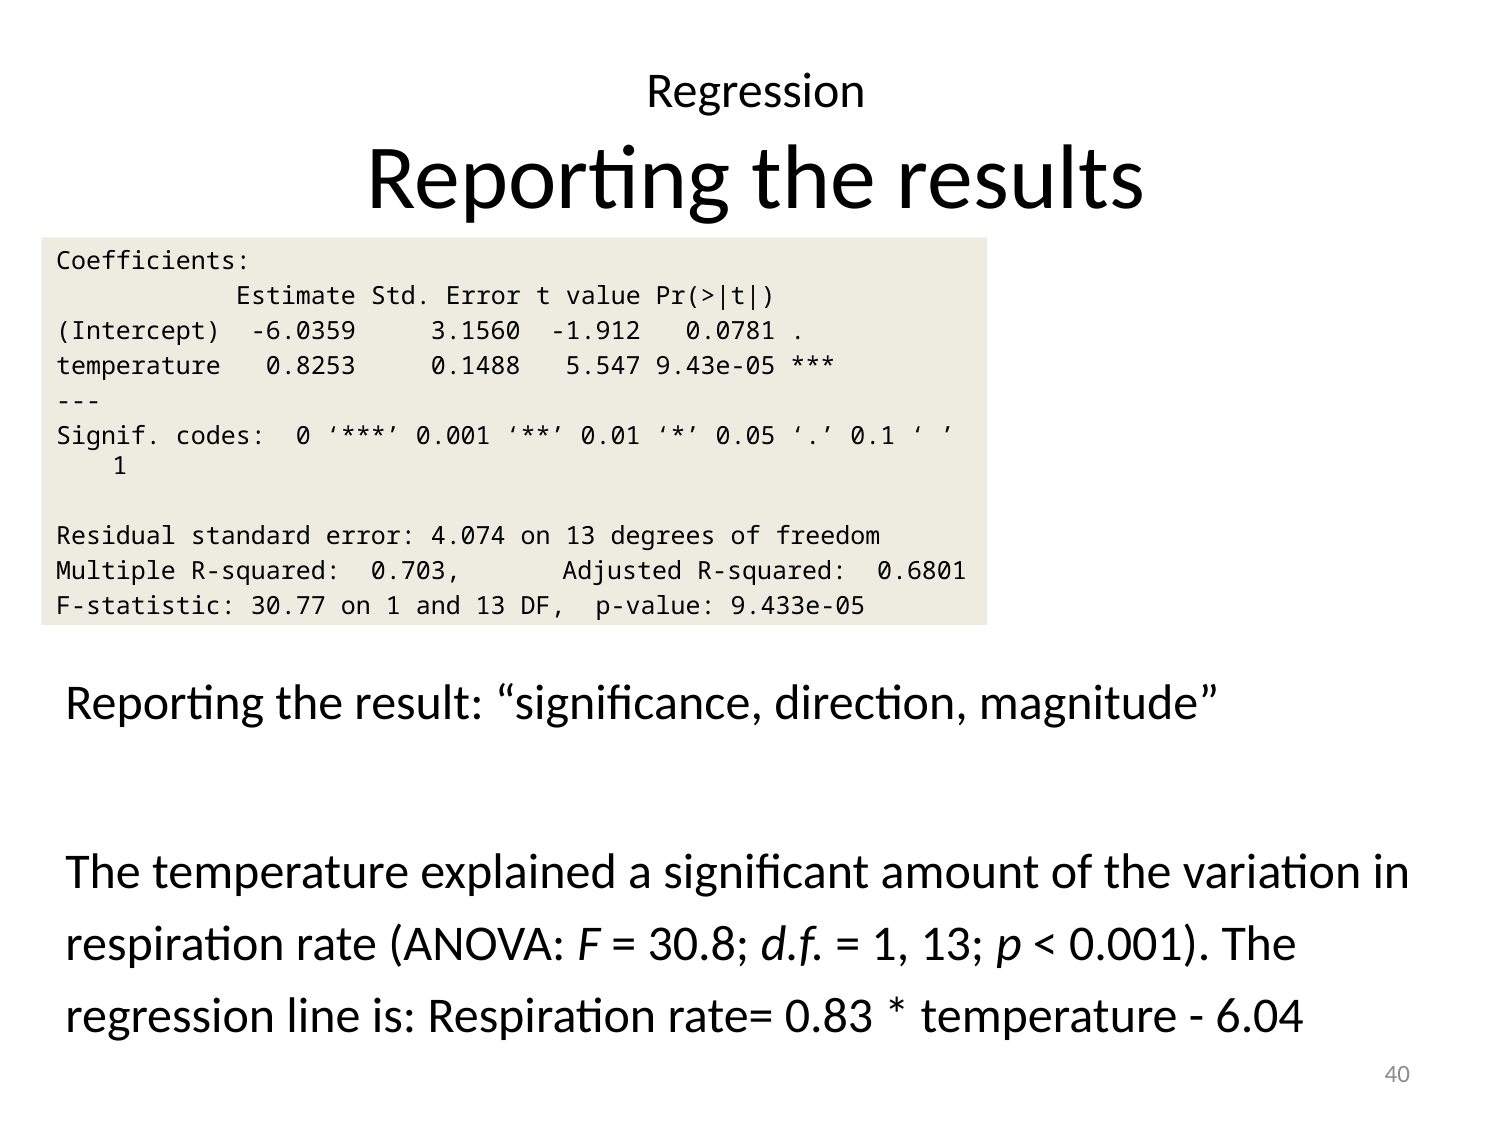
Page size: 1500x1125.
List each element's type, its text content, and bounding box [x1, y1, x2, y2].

slide_number 40 [1074, 1042, 1425, 1103]
text_box Coefficients: Estimate Std. Error t value Pr(>|t|) (Intercept) -6.0359 3.1560 -1.912 0.0781 . temperature 0.8253 0.1488 5.547 9.43e-05 *** --- Signif. codes: 0 ‘***’ 0.001 ‘**’ 0.01 ‘*’ 0.05 ‘.’ 0.1 ‘ ’ 1 Residual standard error: 4.074 on 13 degrees of freedom Multiple R-squared: 0.703, Adjusted R-squared: 0.6801 F-statistic: 30.77 on 1 and 13 DF, p-value: 9.433e-05 [41, 238, 988, 625]
text_box Regression Reporting the results [37, 50, 1475, 238]
list Reporting the result: “significance, direction, magnitude” The temperature explained a significant amount of the variation in respiration rate (ANOVA: F = 30.8; d.f. = 1, 13; p < 0.001). The regression line is: Respiration rate= 0.83 * temperature - 6.04 [50, 650, 1438, 1050]
